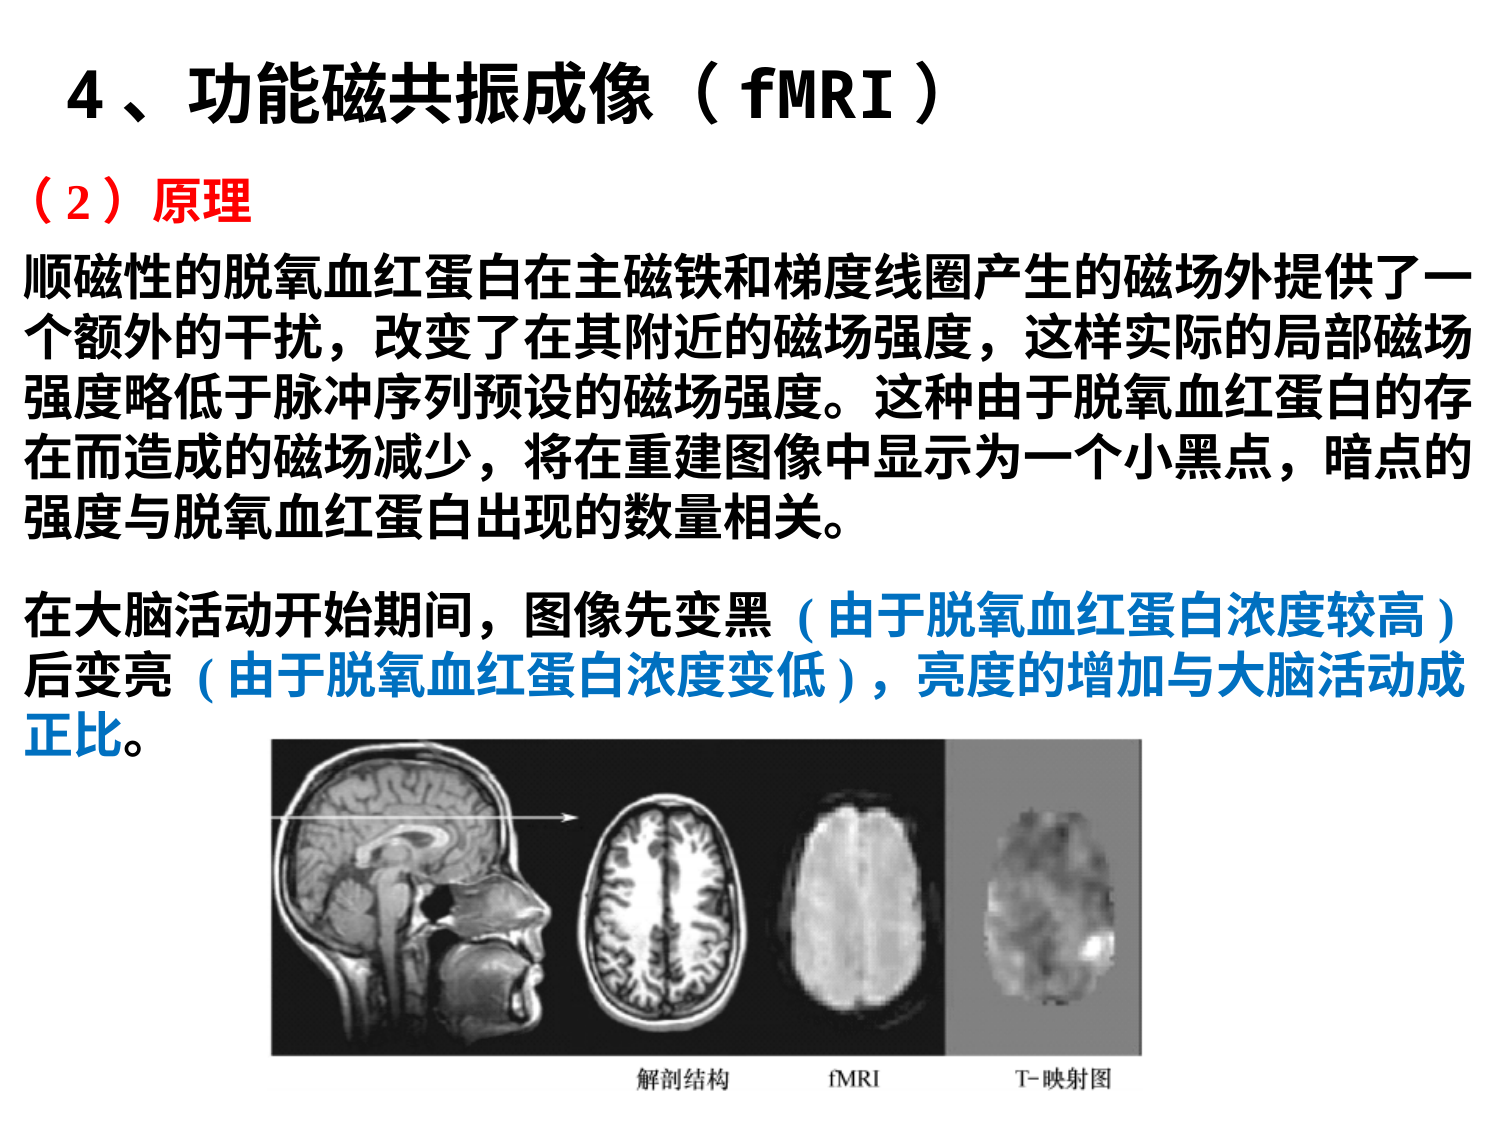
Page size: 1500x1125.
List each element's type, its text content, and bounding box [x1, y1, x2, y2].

title 4、功能磁共振成像（fMRI） [50, 50, 1175, 140]
text_box 顺磁性的脱氧血红蛋白在主磁铁和梯度线圈产生的磁场外提供了一个额外的干扰，改变了在其附近的磁场强度，这样实际的局部磁场强度略低于脉冲序列预设的磁场强度。这种由于脱氧血红蛋白的存在而造成的磁场减少，将在重建图像中显示为一个小黑点，暗点的强度与脱氧血红蛋白出现的数量相关。 在大脑活动开始期间，图像先变黑 (由于脱氧血红蛋白浓度较高) 后变亮 (由于脱氧血红蛋白浓度变低)，亮度的增加与大脑活动成正比。 [9, 238, 1500, 831]
text_box （2）原理 [0, 162, 1490, 238]
picture [262, 730, 1151, 1094]
